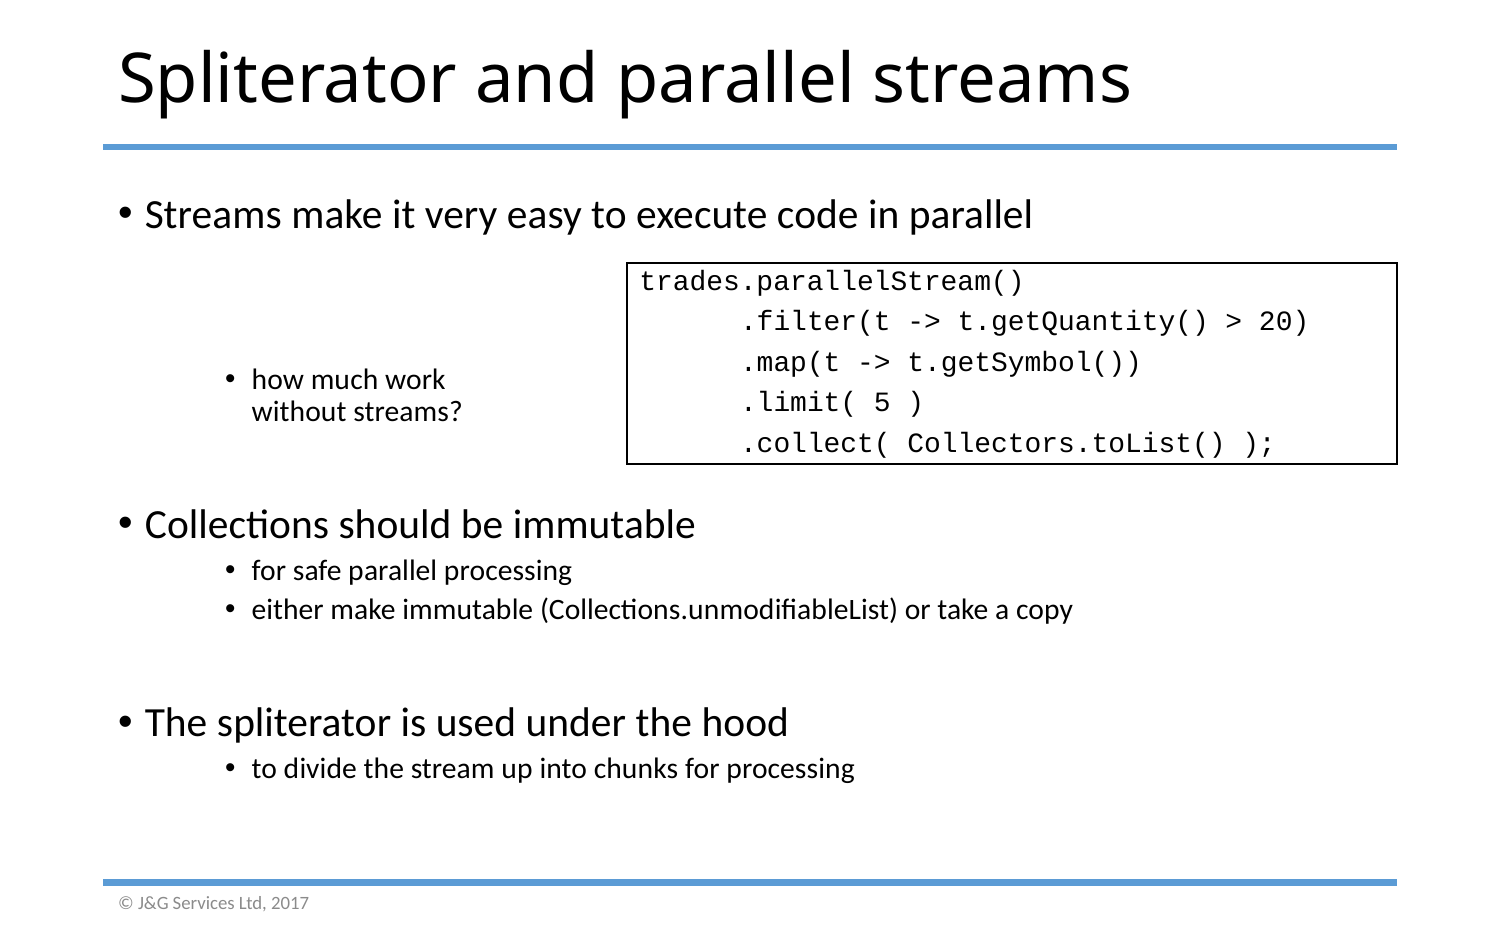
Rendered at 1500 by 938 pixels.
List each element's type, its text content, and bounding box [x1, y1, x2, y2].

list Streams make it very easy to execute code in parallel how much work without streams? Collections should be immutable for safe parallel processing either make immutable (Collections.unmodifiableList) or take a copy The spliterator is used under the hood to divide the stream up into chunks for processing [103, 185, 1249, 797]
title Spliterator and parallel streams [103, 27, 1397, 133]
text_box trades.parallelStream() .filter(t -> t.getQuantity() > 20) .map(t -> t.getSymbol()) .limit( 5 ) .collect( Collectors.toList() ); [627, 262, 1397, 464]
